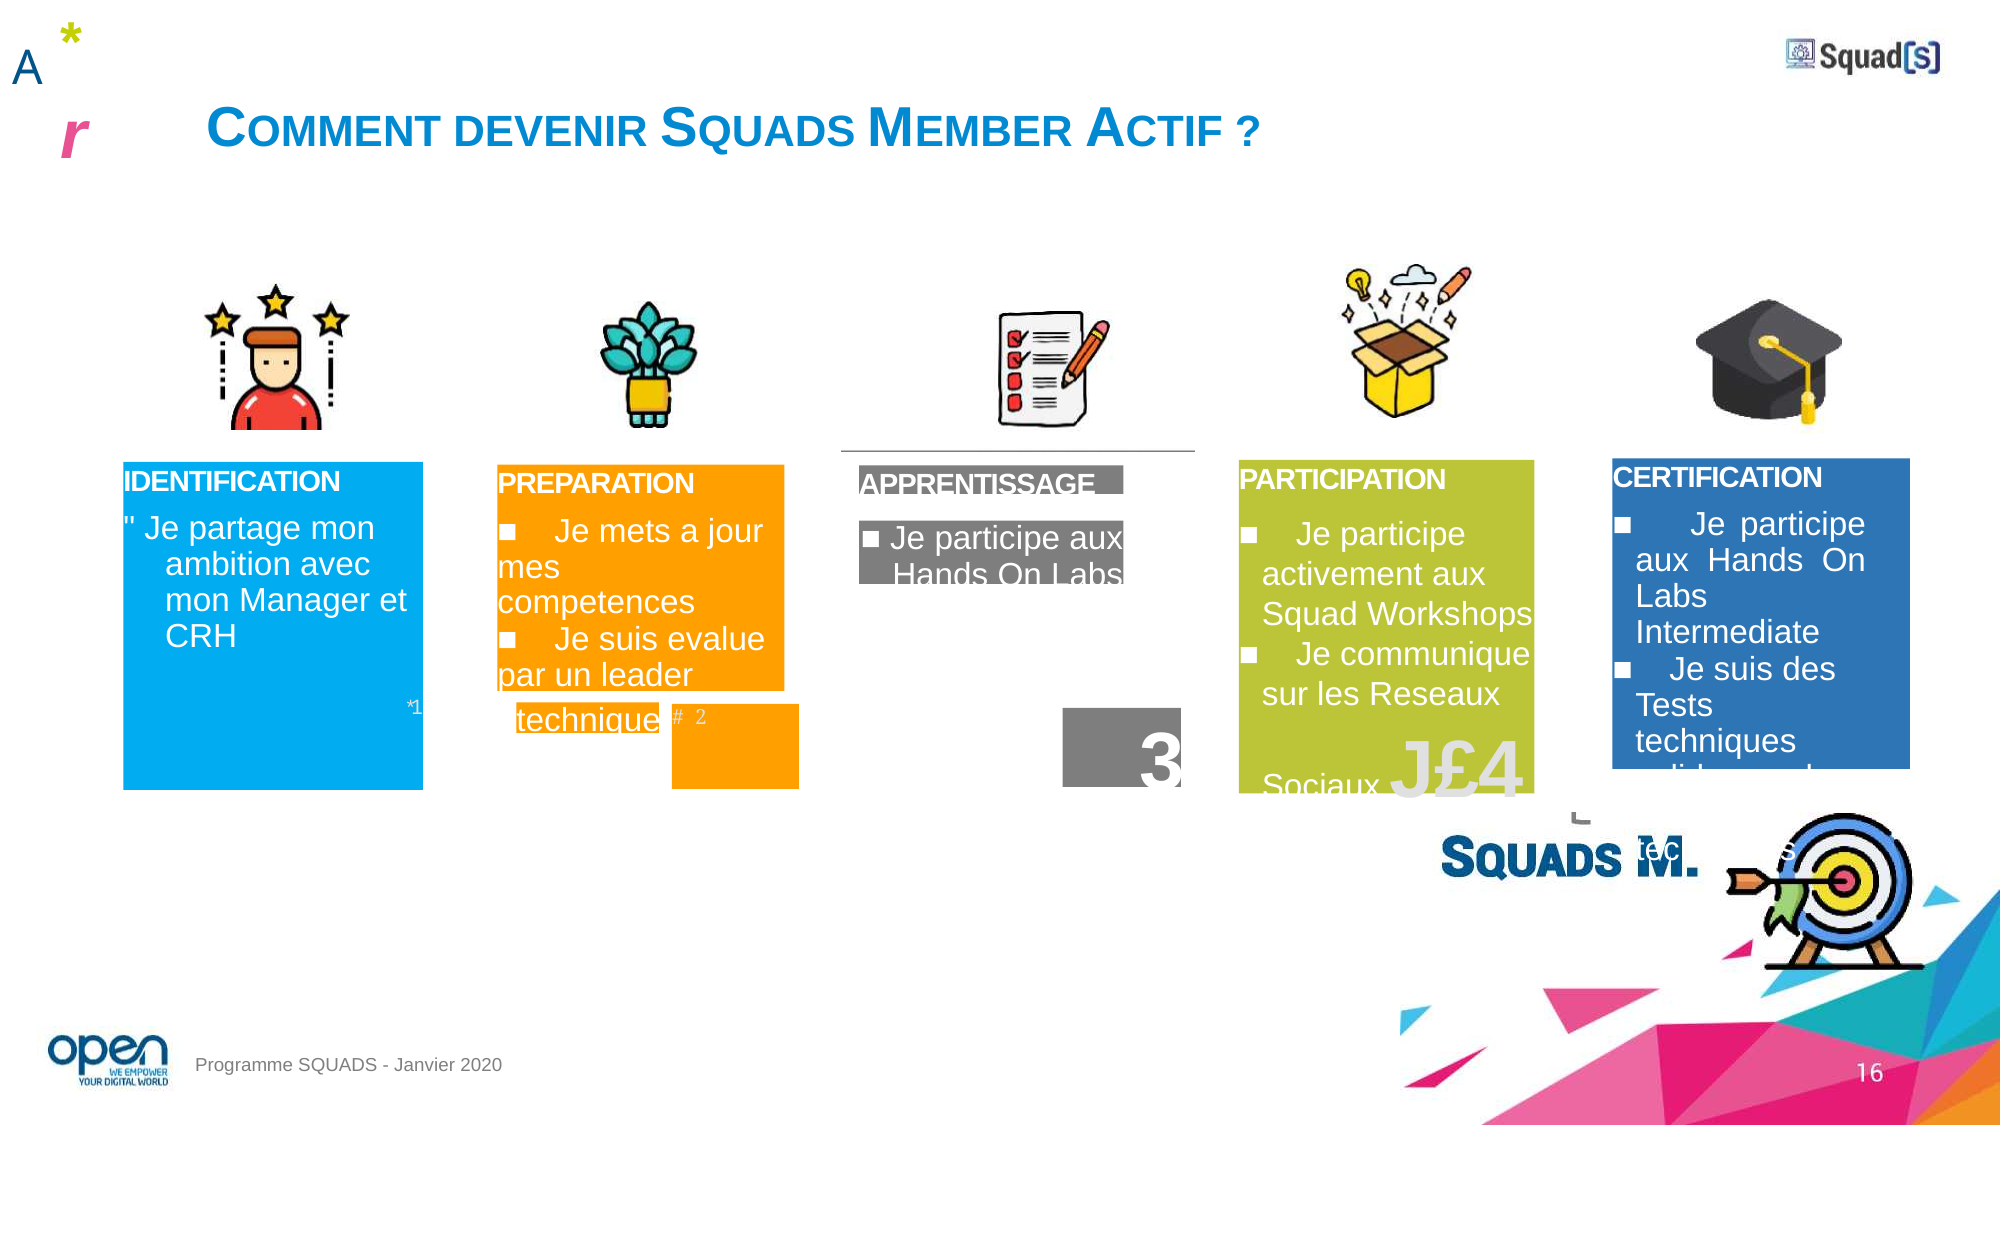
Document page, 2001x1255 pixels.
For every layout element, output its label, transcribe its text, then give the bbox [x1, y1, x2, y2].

picture [1329, 264, 1485, 418]
text_box ■ Je participe aux Hands On Labs [859, 520, 1124, 584]
text_box technique [516, 702, 659, 733]
text_box PARTICIPATION ■ Je participe activement aux Squad Workshops ■ Je communique sur les Reseaux Sociaux J£4 [1238, 459, 1535, 794]
text_box IDENTIFICATION " Je partage mon ambition avec mon Manager et CRH *1 [123, 461, 423, 790]
picture [203, 283, 351, 431]
text_box PREPARATION ■ Je mets a jour mes competences ■ Je suis evalue par un leader [497, 464, 785, 691]
text_box Comment devenir Squads Member Actif ? [206, 90, 1261, 142]
picture [586, 301, 713, 428]
picture [37, 1026, 180, 1098]
text_box 3 [1062, 707, 1181, 787]
text_box Programme SQUADS - Janvier 2020 [195, 1052, 509, 1077]
text_box * r [60, 5, 121, 109]
picture [1399, 812, 2001, 1126]
text_box CERTIFICATION ■ Je participe aux Hands On Labs Intermediate ■ Je suis des Tests techniques valides par les leaders techniques [1612, 458, 1910, 769]
text_box #2 [671, 703, 799, 789]
text_box APPRENTISSAGE [859, 465, 1124, 494]
picture [1696, 289, 1843, 436]
text_box A [11, 36, 50, 77]
picture [1776, 29, 1951, 85]
picture [840, 311, 1195, 453]
